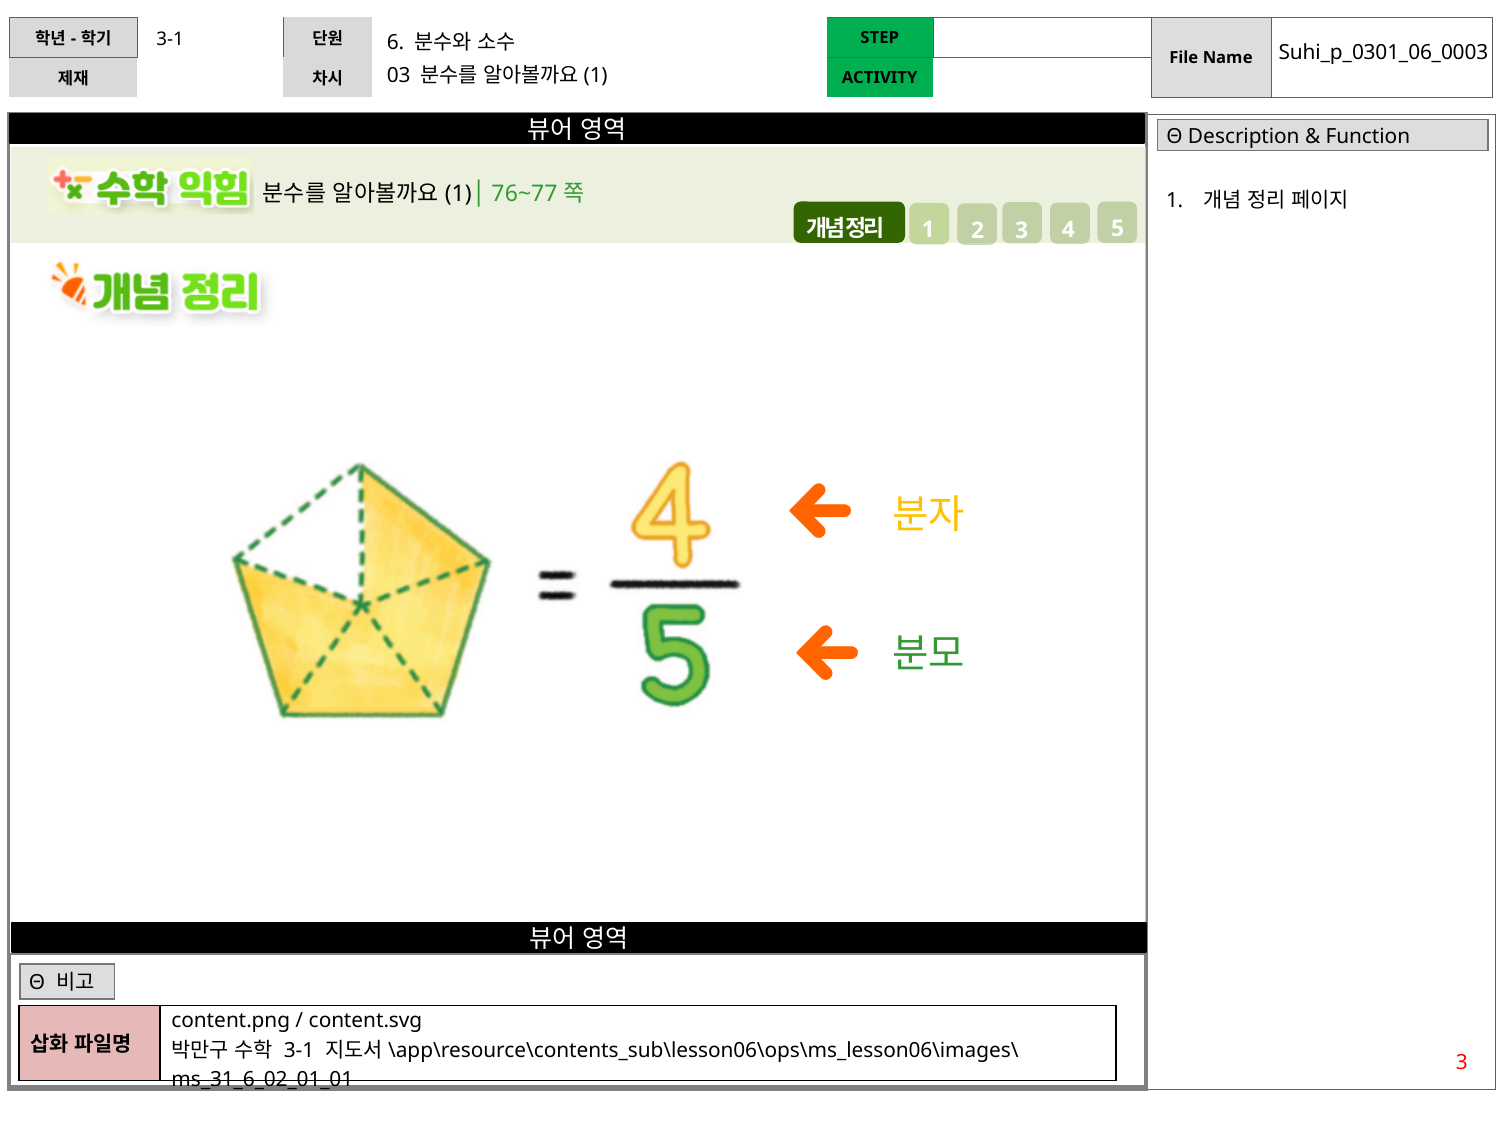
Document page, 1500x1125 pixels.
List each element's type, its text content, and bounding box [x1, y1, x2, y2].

table_header 삽화 파일명 [20, 1006, 159, 1080]
picture [787, 481, 853, 539]
picture [795, 623, 860, 681]
table_header Θ Description & Function [1158, 120, 1487, 150]
picture [41, 250, 276, 327]
text_box 3-1 [141, 18, 284, 55]
text_box 03 분수를 알아볼까요(1) [372, 54, 756, 96]
text_box Suhi_p_0301_06_0003 [1263, 30, 1500, 71]
text_box 6. 분수와 소수 [372, 21, 715, 54]
text_box 분자 [877, 481, 997, 544]
picture [207, 402, 744, 723]
picture [48, 158, 254, 214]
text_box 분수를 알아볼까요(1)│ 76~77쪽 [247, 171, 796, 214]
text_box 분모 [877, 620, 997, 683]
table_header content.png / content.svg 박만구 수학 3-1 지도서\app\resource\contents_sub\lesson06\ops\ms_lesson06\images\ms_31_6_02_01_01 [161, 1006, 1115, 1080]
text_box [791, 192, 1145, 251]
text_box 개념 정리 페이지 [1151, 179, 1500, 319]
